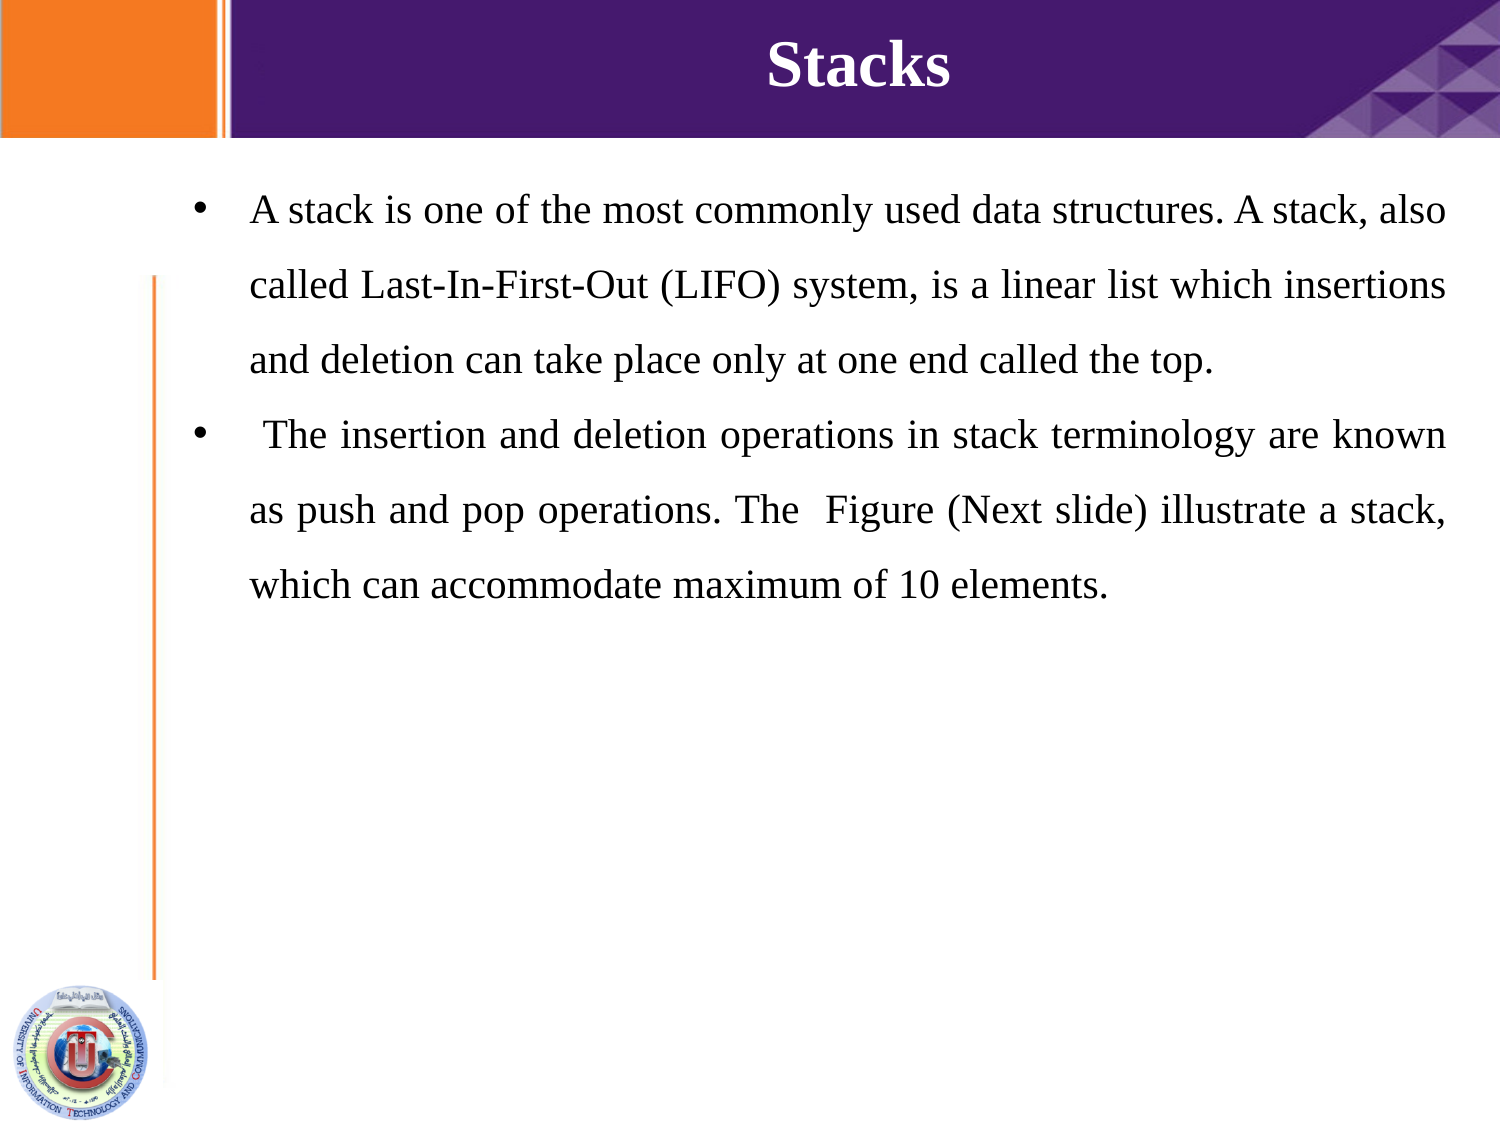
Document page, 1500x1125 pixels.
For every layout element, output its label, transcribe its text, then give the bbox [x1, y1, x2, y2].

picture [0, 275, 179, 1125]
text_box A stack is one of the most commonly used data structures. A stack, also called Last-In-First-Out (LIFO) system, is a linear list which insertions and deletion can take place only at one end called the top. The insertion and deletion operations in stack terminology are known as push and pop operations. The Figure (Next slide) illustrate a stack, which can accommodate maximum of 10 elements. [178, 149, 1463, 615]
picture [0, 0, 1500, 138]
